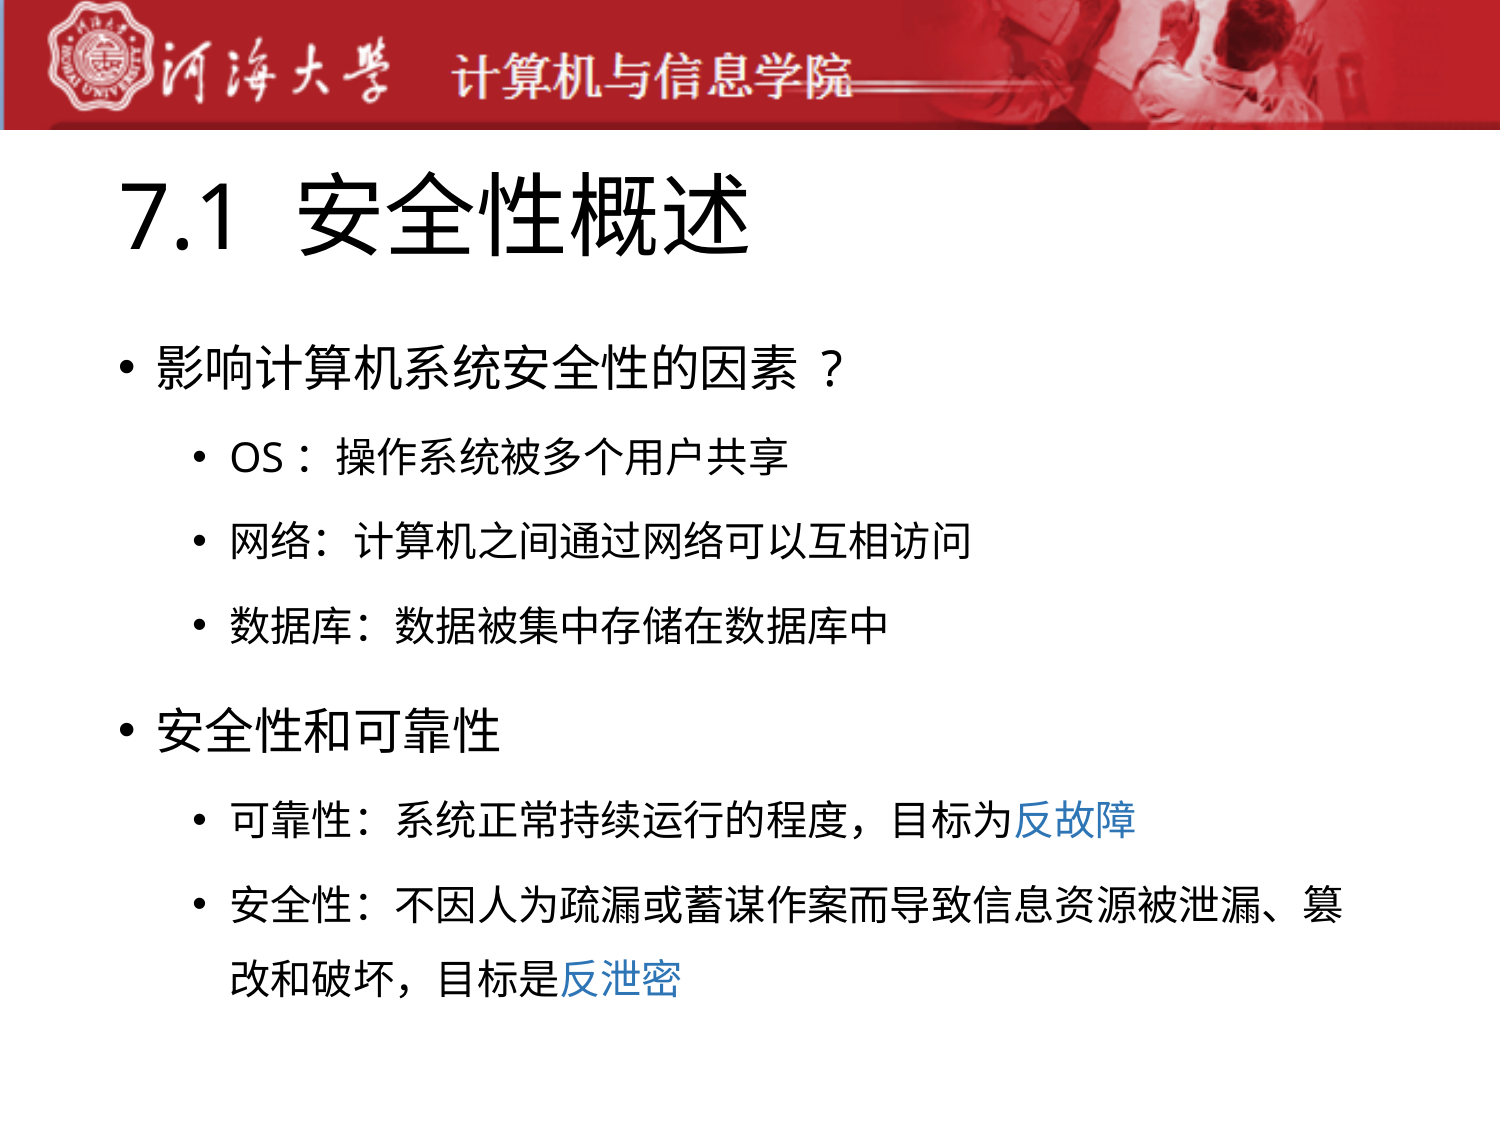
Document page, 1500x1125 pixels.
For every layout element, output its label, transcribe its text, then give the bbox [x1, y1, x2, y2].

list 影响计算机系统安全性的因素 ? OS：操作系统被多个用户共享 网络：计算机之间通过网络可以互相访问 数据库：数据被集中存储在数据库中 安全性和可靠性 可靠性：系统正常持续运行的程度，目标为反故障 安全性：不因人为疏漏或蓄谋作案而导致信息资源被泄漏、篡改和破坏，目标是反泄密 [103, 299, 1397, 1014]
picture [0, 0, 1500, 130]
title 7.1 安全性概述 [103, 59, 1397, 278]
